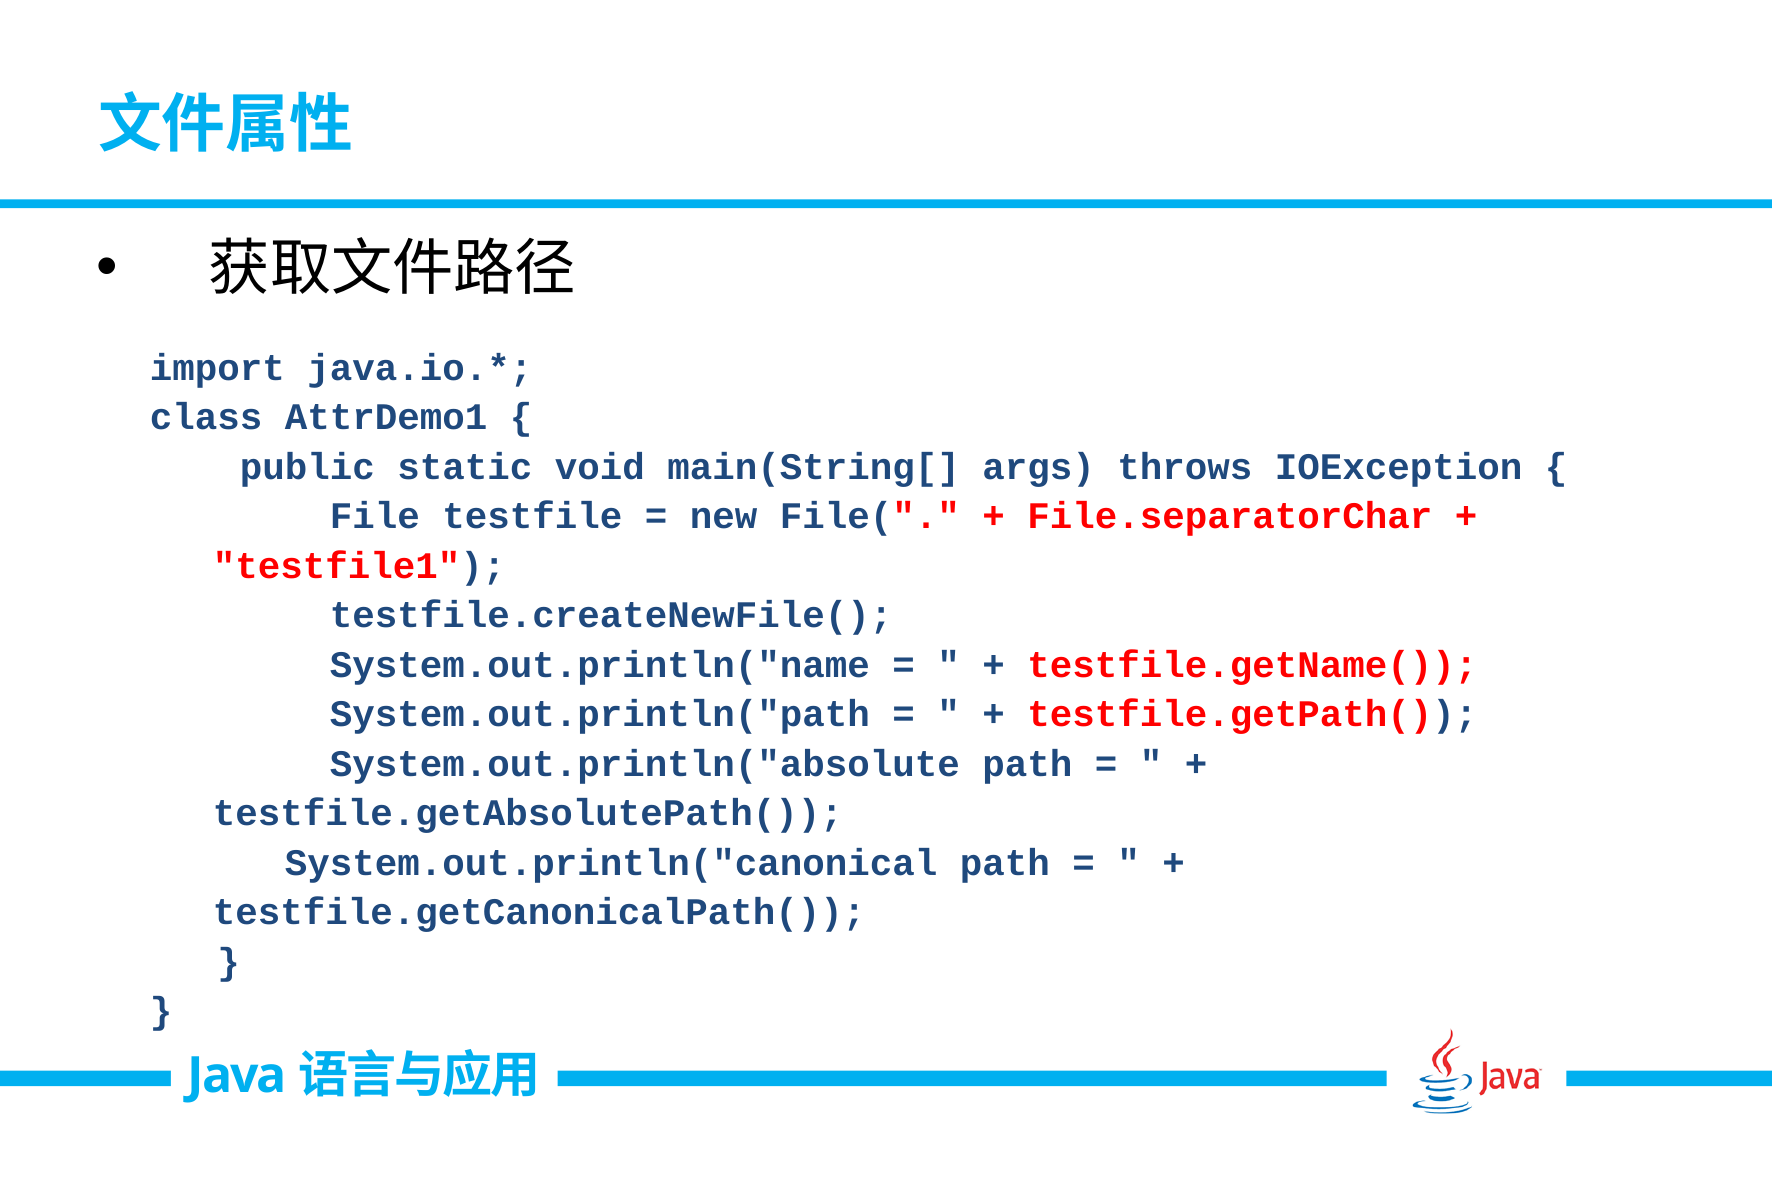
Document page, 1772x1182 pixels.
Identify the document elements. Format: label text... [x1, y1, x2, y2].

picture [1386, 1025, 1567, 1094]
slide_number [1269, 1094, 1684, 1158]
list 获取文件路径 [80, 228, 1677, 1009]
text_box import java.io.*; class AttrDemo1 { public static void main(String[] args) throws IOException { File testfile = new File("." + File.separatorChar + "testfile1"); testfile.createNewFile(); System.out.println("name = " + testfile.getName()); System.out.println("path = " + testfile.getPath()); System.out.println("absolute path = " + testfile.getAbsolutePath()); System.out.println("canonical path = " + testfile.getCanonicalPath()); } } [132, 329, 1654, 1025]
title 文件属性 [80, 73, 1677, 168]
